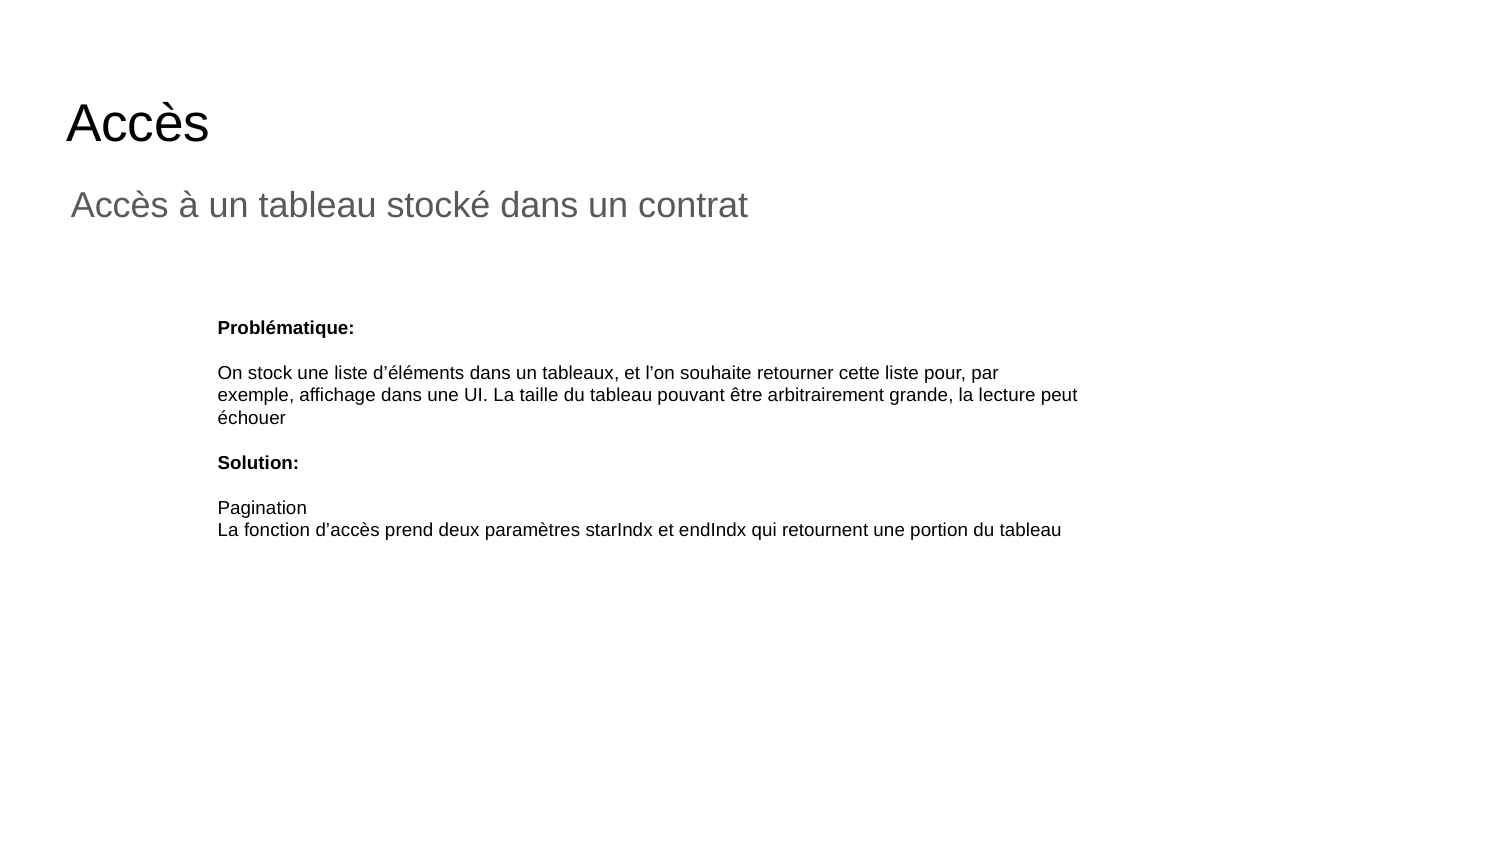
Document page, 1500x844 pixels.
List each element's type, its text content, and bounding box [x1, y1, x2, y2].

title Accès [51, 72, 1449, 167]
text_box Problématique: On stock une liste d’éléments dans un tableaux, et l’on souhaite retourner cette liste pour, par exemple, affichage dans une UI. La taille du tableau pouvant être arbitrairement grande, la lecture peut échouer Solution: Pagination La fonction d’accès prend deux paramètres starIndx et endIndx qui retournent une portion du tableau [202, 300, 1095, 556]
list Accès à un tableau stocké dans un contrat [55, 160, 1454, 240]
